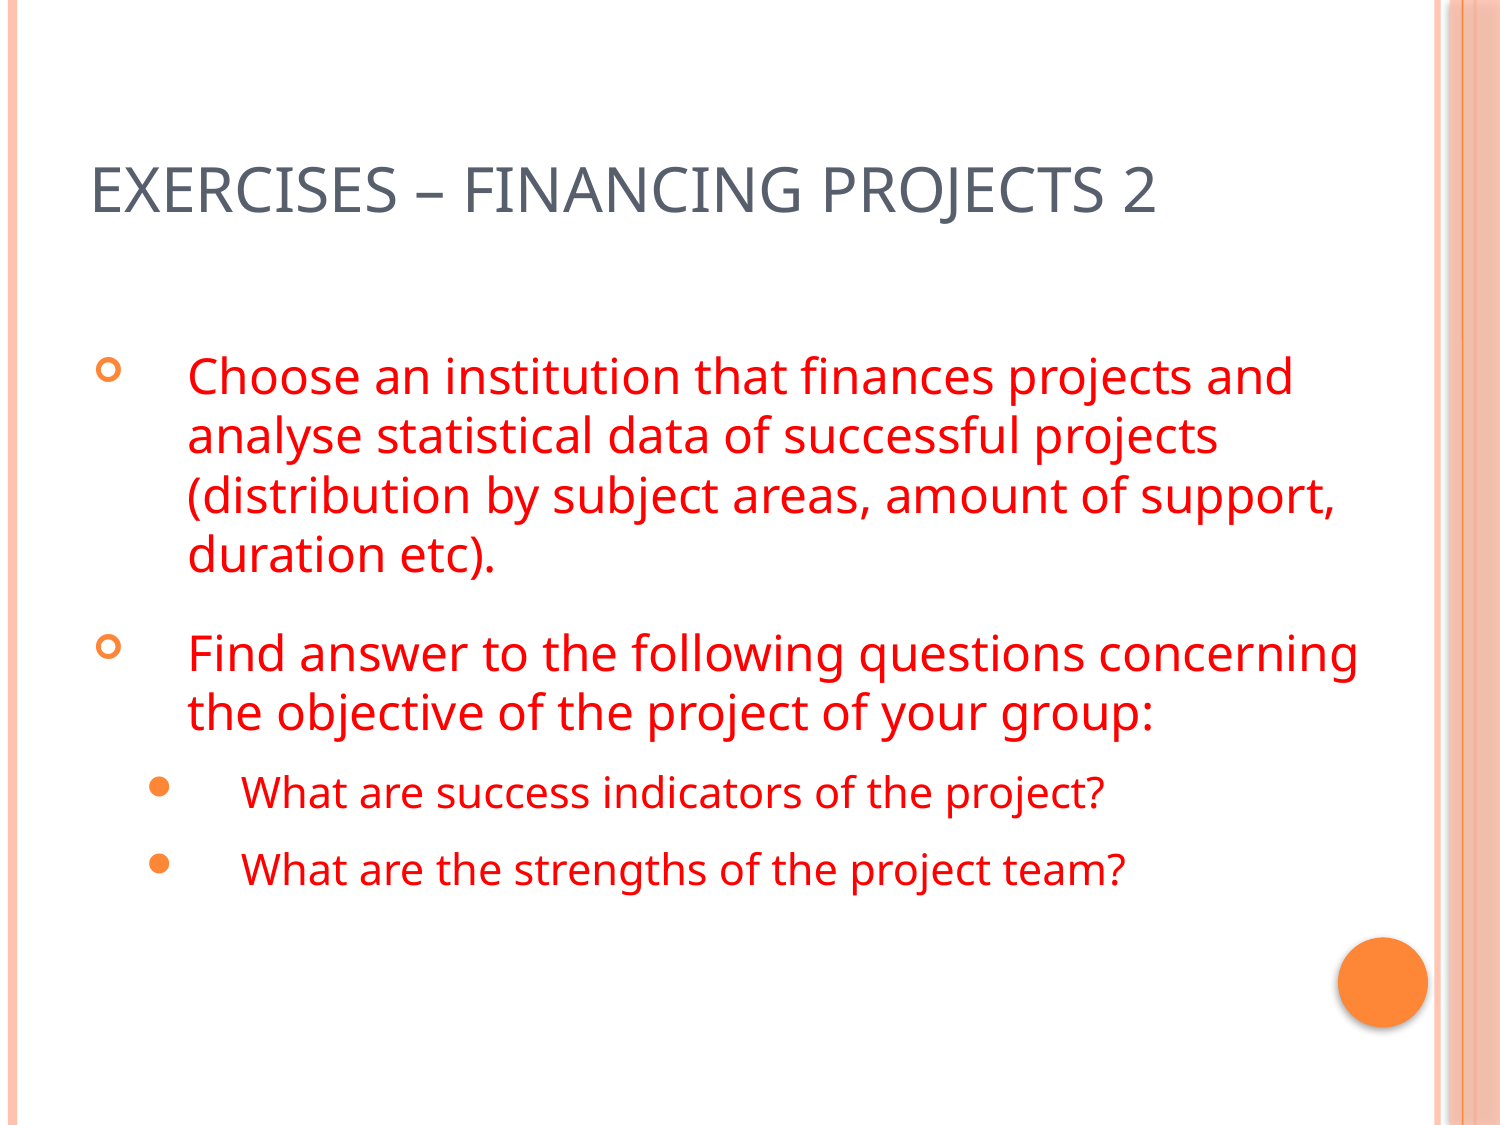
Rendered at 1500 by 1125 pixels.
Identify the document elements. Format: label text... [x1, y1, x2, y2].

title Exercises – financing projects 2 [75, 45, 1300, 233]
list Choose an institution that finances projects and analyse statistical data of successful projects (distribution by subject areas, amount of support, duration etc). Find answer to the following questions concerning the objective of the project of your group: What are success indicators of the project? What are the strengths of the project team? [75, 337, 1424, 905]
